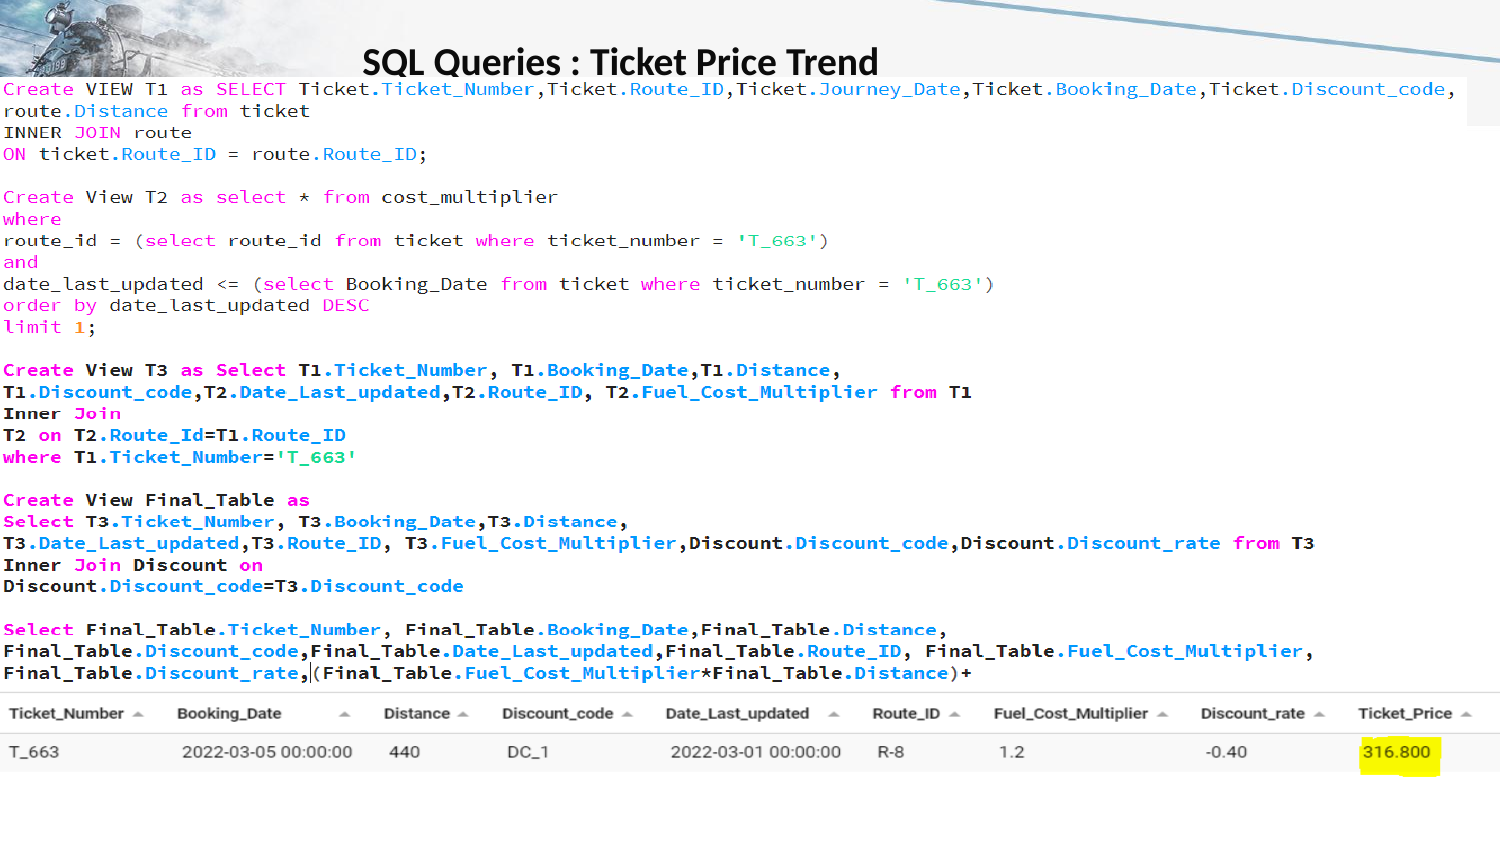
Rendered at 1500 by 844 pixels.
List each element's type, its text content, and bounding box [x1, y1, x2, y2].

title SQL Queries : Ticket Price Trend [0, 10, 1376, 76]
picture [0, 0, 1500, 844]
